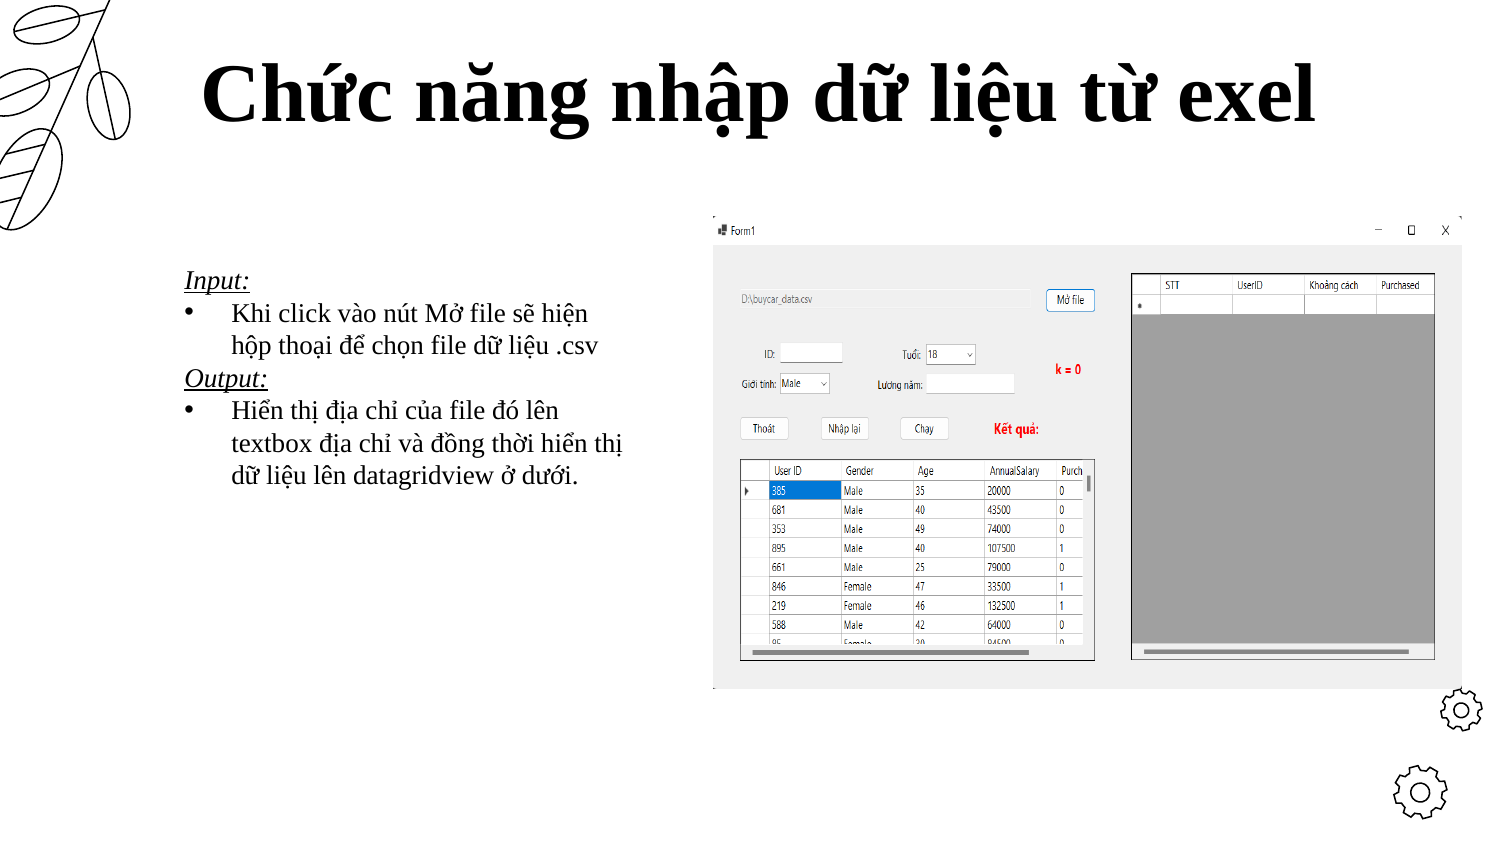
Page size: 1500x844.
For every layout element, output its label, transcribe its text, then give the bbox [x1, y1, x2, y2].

picture [713, 215, 1462, 690]
title Chức năng nhập dữ liệu từ exel [126, 40, 1391, 135]
text_box Input: Khi click vào nút Mở file sẽ hiện hộp thoại để chọn file dữ liệu .csv Output: Hiển thị địa chỉ của file đó lên textbox địa chỉ và đồng thời hiển thị dữ liệu lên datagridview ở dưới. [169, 255, 647, 498]
